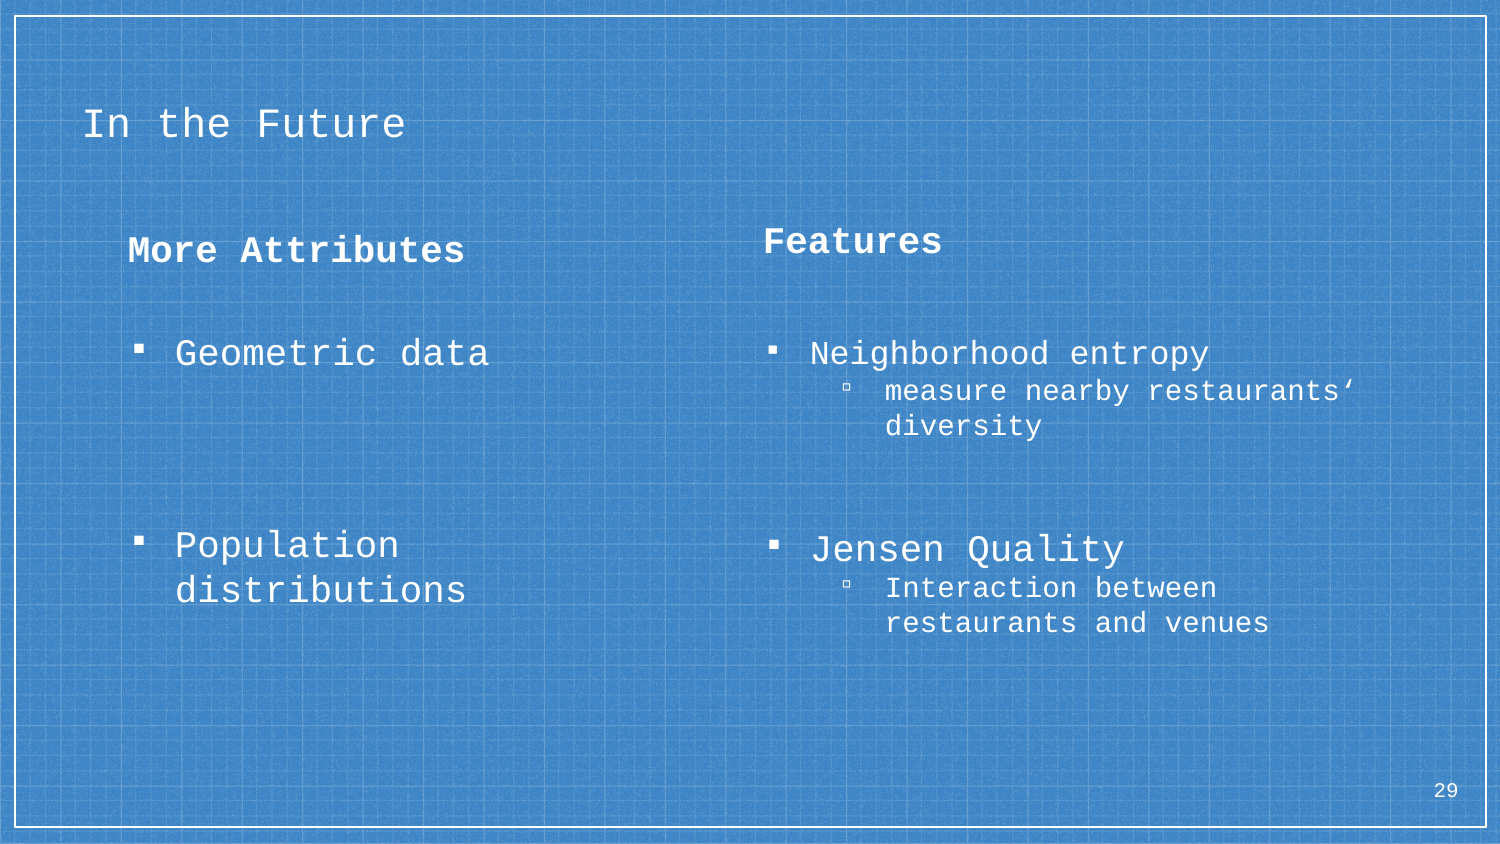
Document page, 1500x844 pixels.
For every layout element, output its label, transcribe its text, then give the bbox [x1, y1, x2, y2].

list Features Neighborhood entropy measure nearby restaurants‘ diversity Jensen Quality Interaction between restaurants and venues [747, 201, 1436, 751]
picture [0, 0, 1500, 844]
list More Attributes Geometric data Population distributions [112, 210, 545, 760]
title In the Future [66, 81, 1417, 149]
slide_number 29 [1398, 761, 1474, 810]
